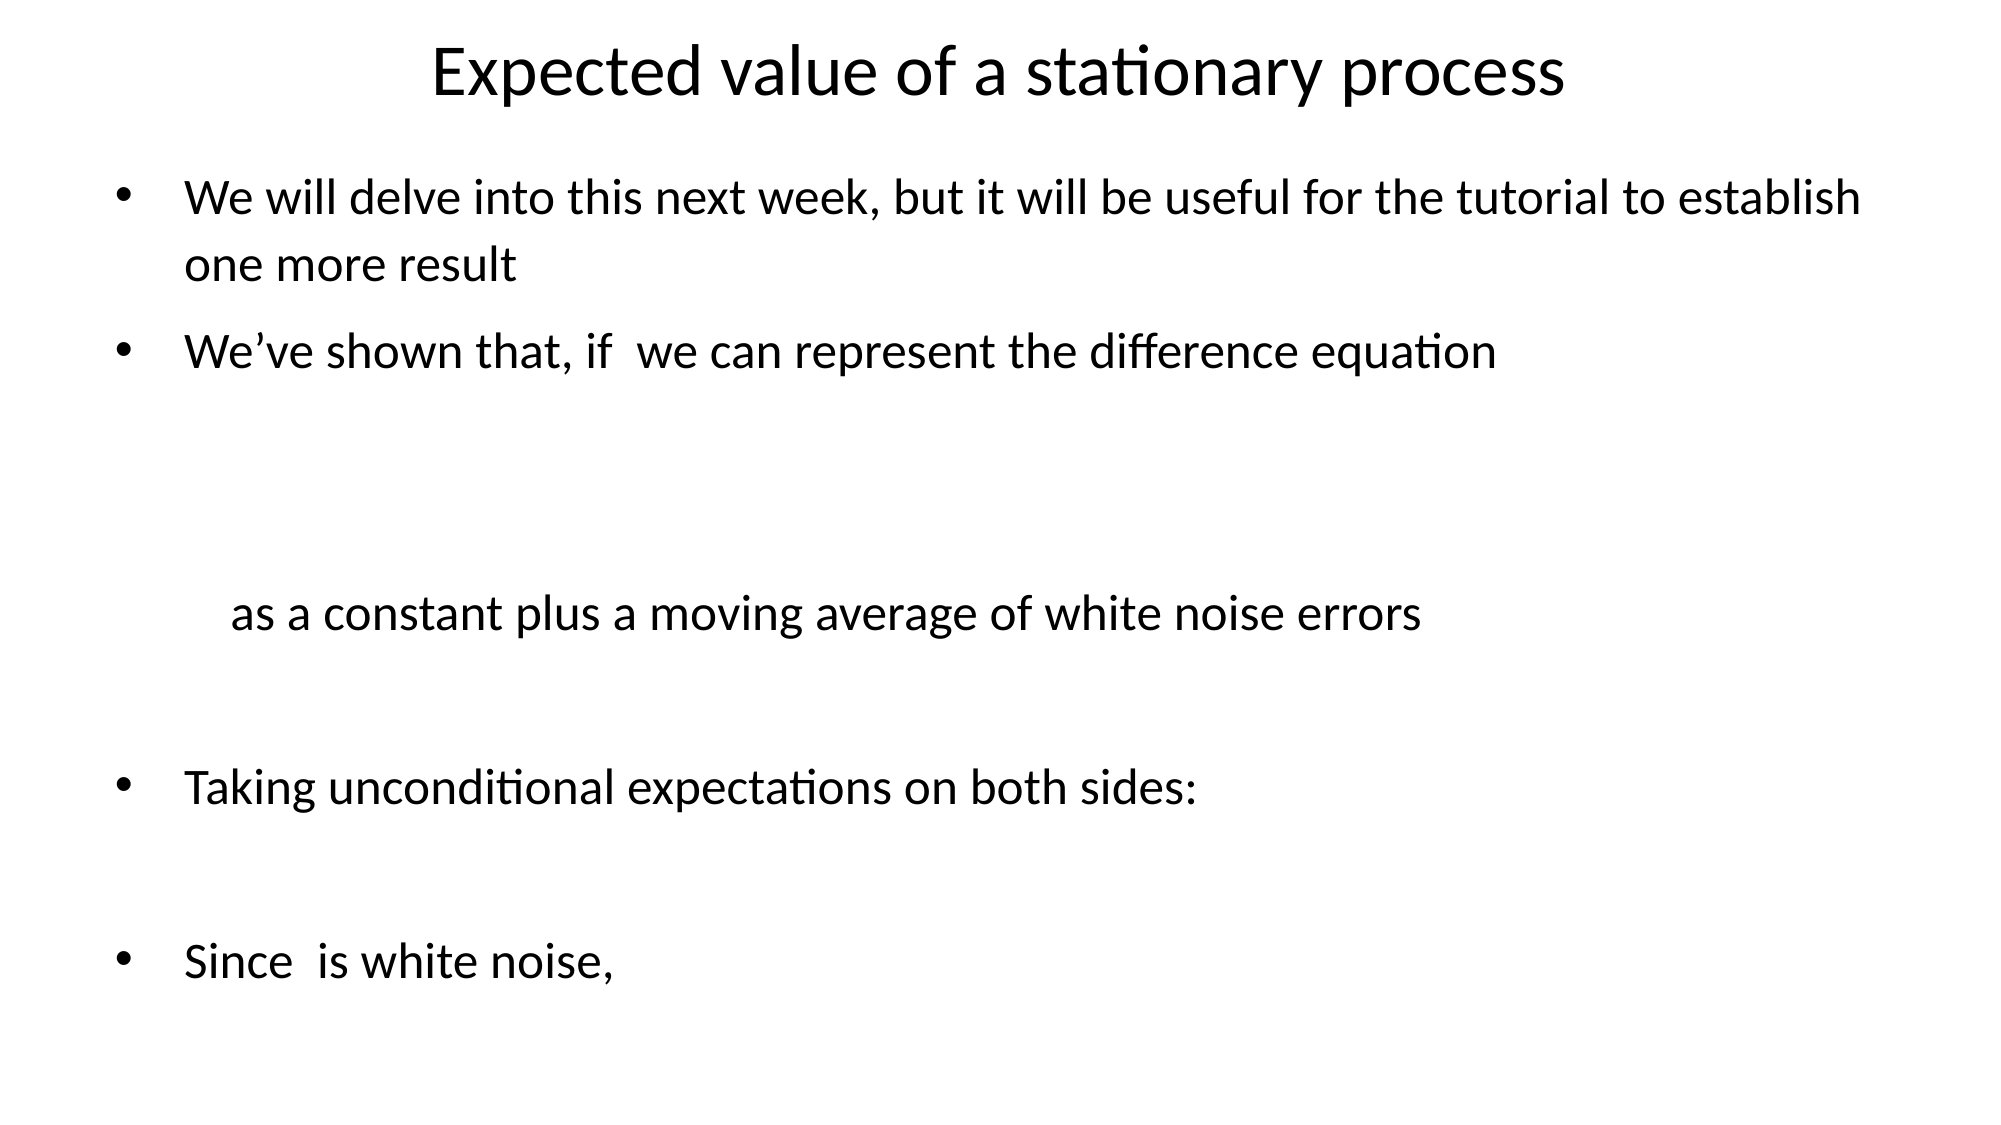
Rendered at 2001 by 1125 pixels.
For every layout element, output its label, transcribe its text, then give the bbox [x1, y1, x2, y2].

title Expected value of a stationary process [99, 14, 1900, 119]
